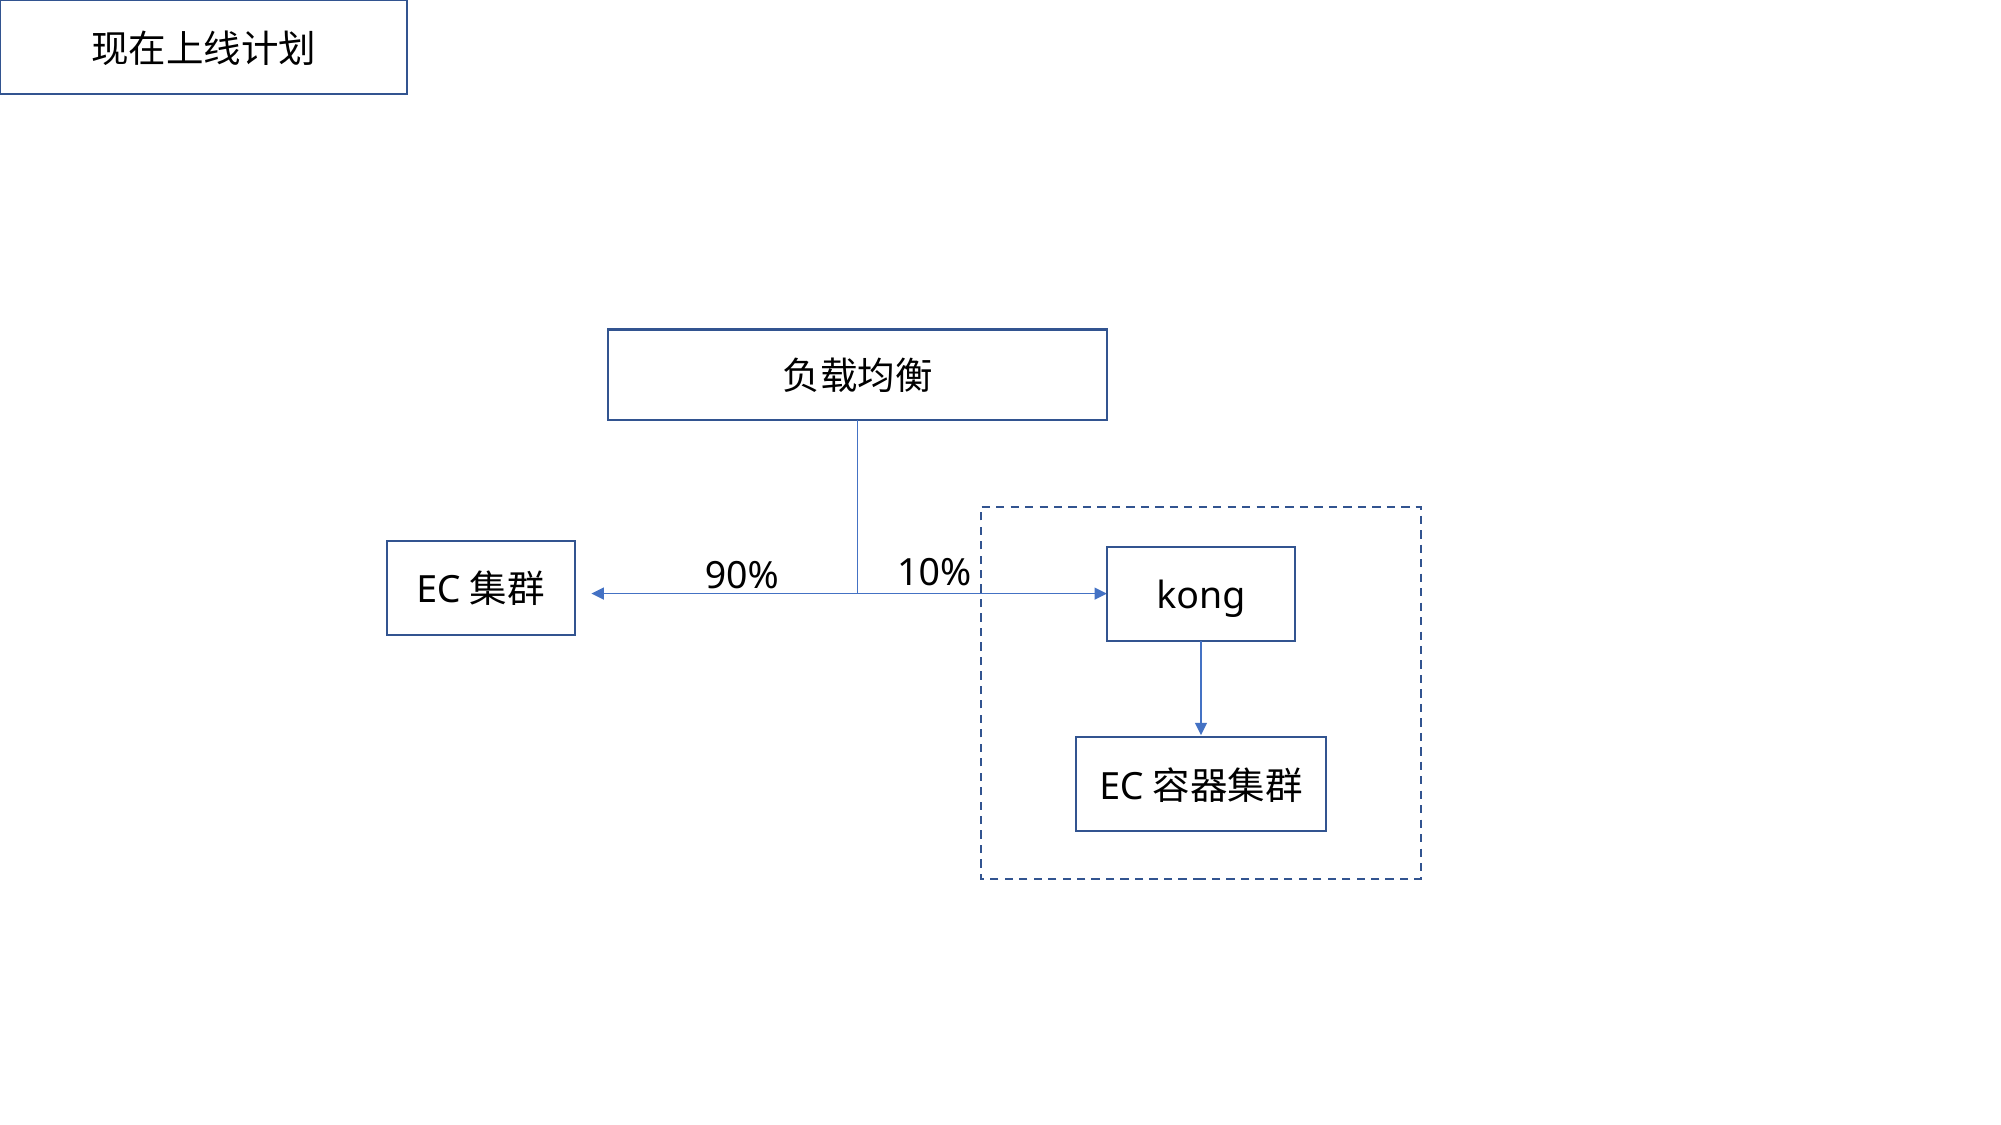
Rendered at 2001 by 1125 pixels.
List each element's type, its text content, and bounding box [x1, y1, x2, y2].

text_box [637, 373, 812, 641]
text_box 10% [882, 594, 986, 601]
text_box [980, 506, 1422, 880]
text_box EC集群 [386, 540, 576, 636]
text_box 10% [882, 540, 986, 593]
text_box 负载均衡 [607, 328, 1108, 421]
text_box 现在上线计划 [0, 0, 408, 95]
